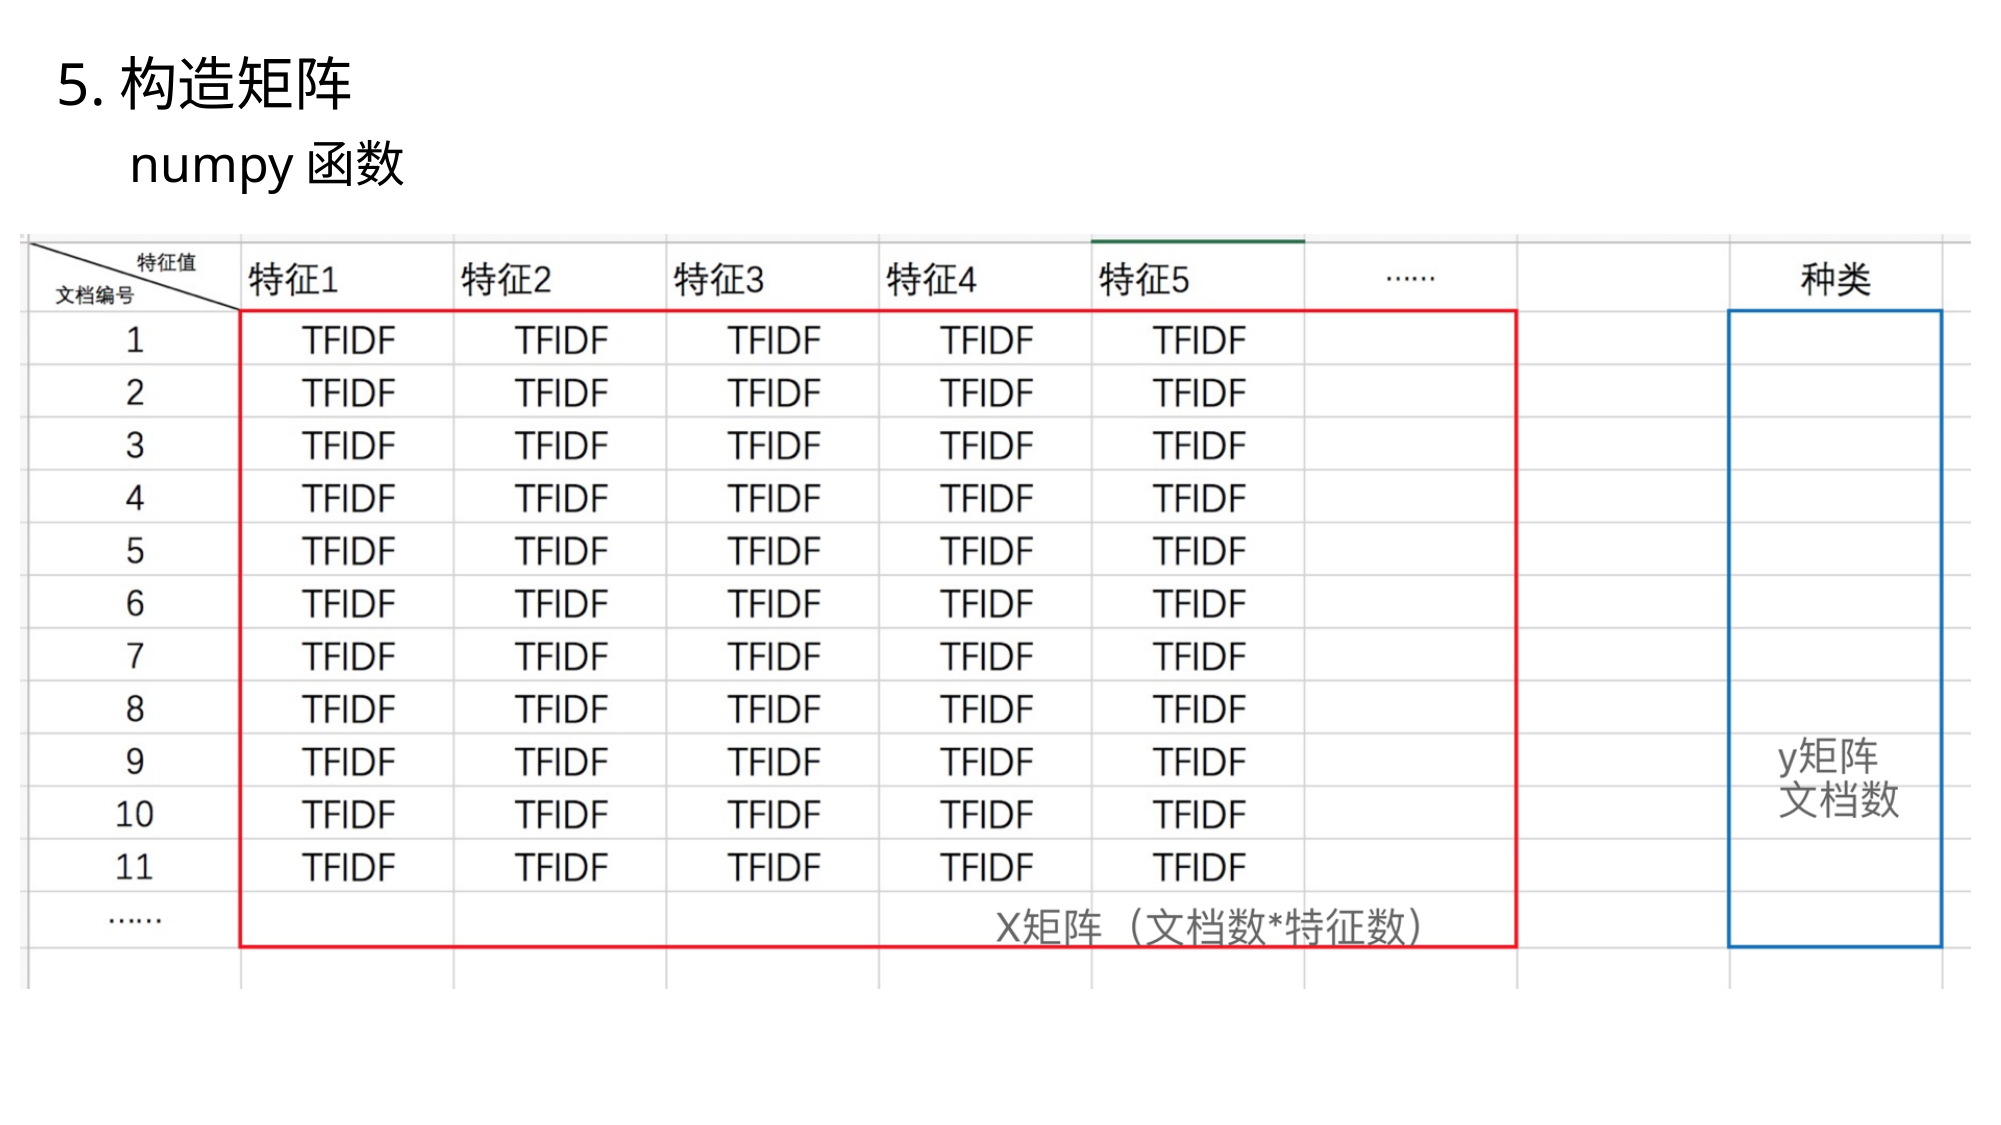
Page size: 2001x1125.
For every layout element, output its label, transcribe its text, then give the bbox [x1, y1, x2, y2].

text_box numpy函数 [114, 125, 1695, 201]
picture [20, 234, 1971, 989]
text_box 5.构造矩阵 [42, 39, 790, 125]
